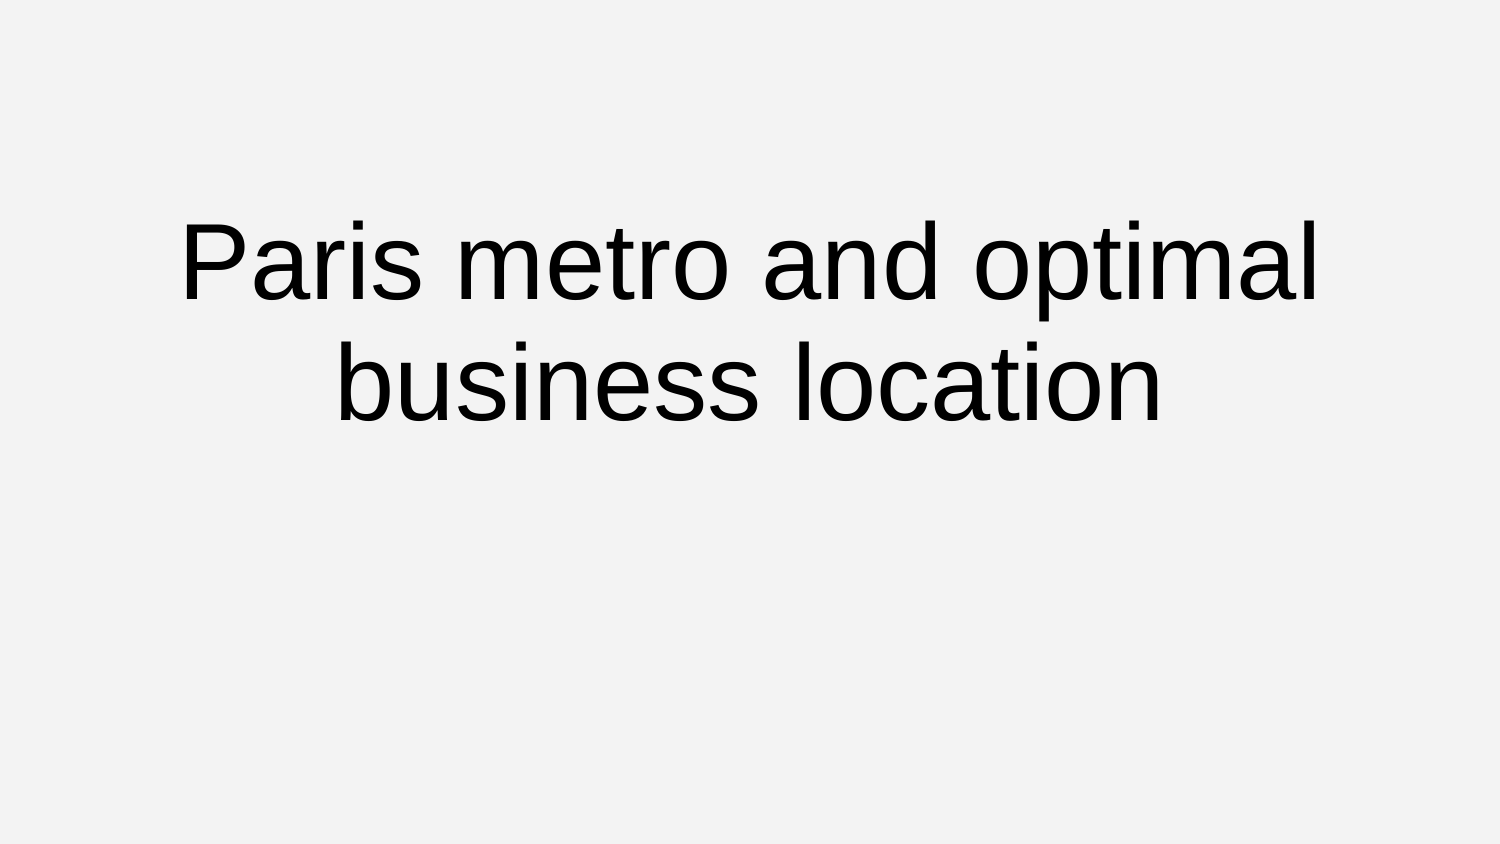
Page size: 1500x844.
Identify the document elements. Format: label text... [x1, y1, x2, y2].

title Paris metro and optimal business location [51, 122, 1449, 459]
